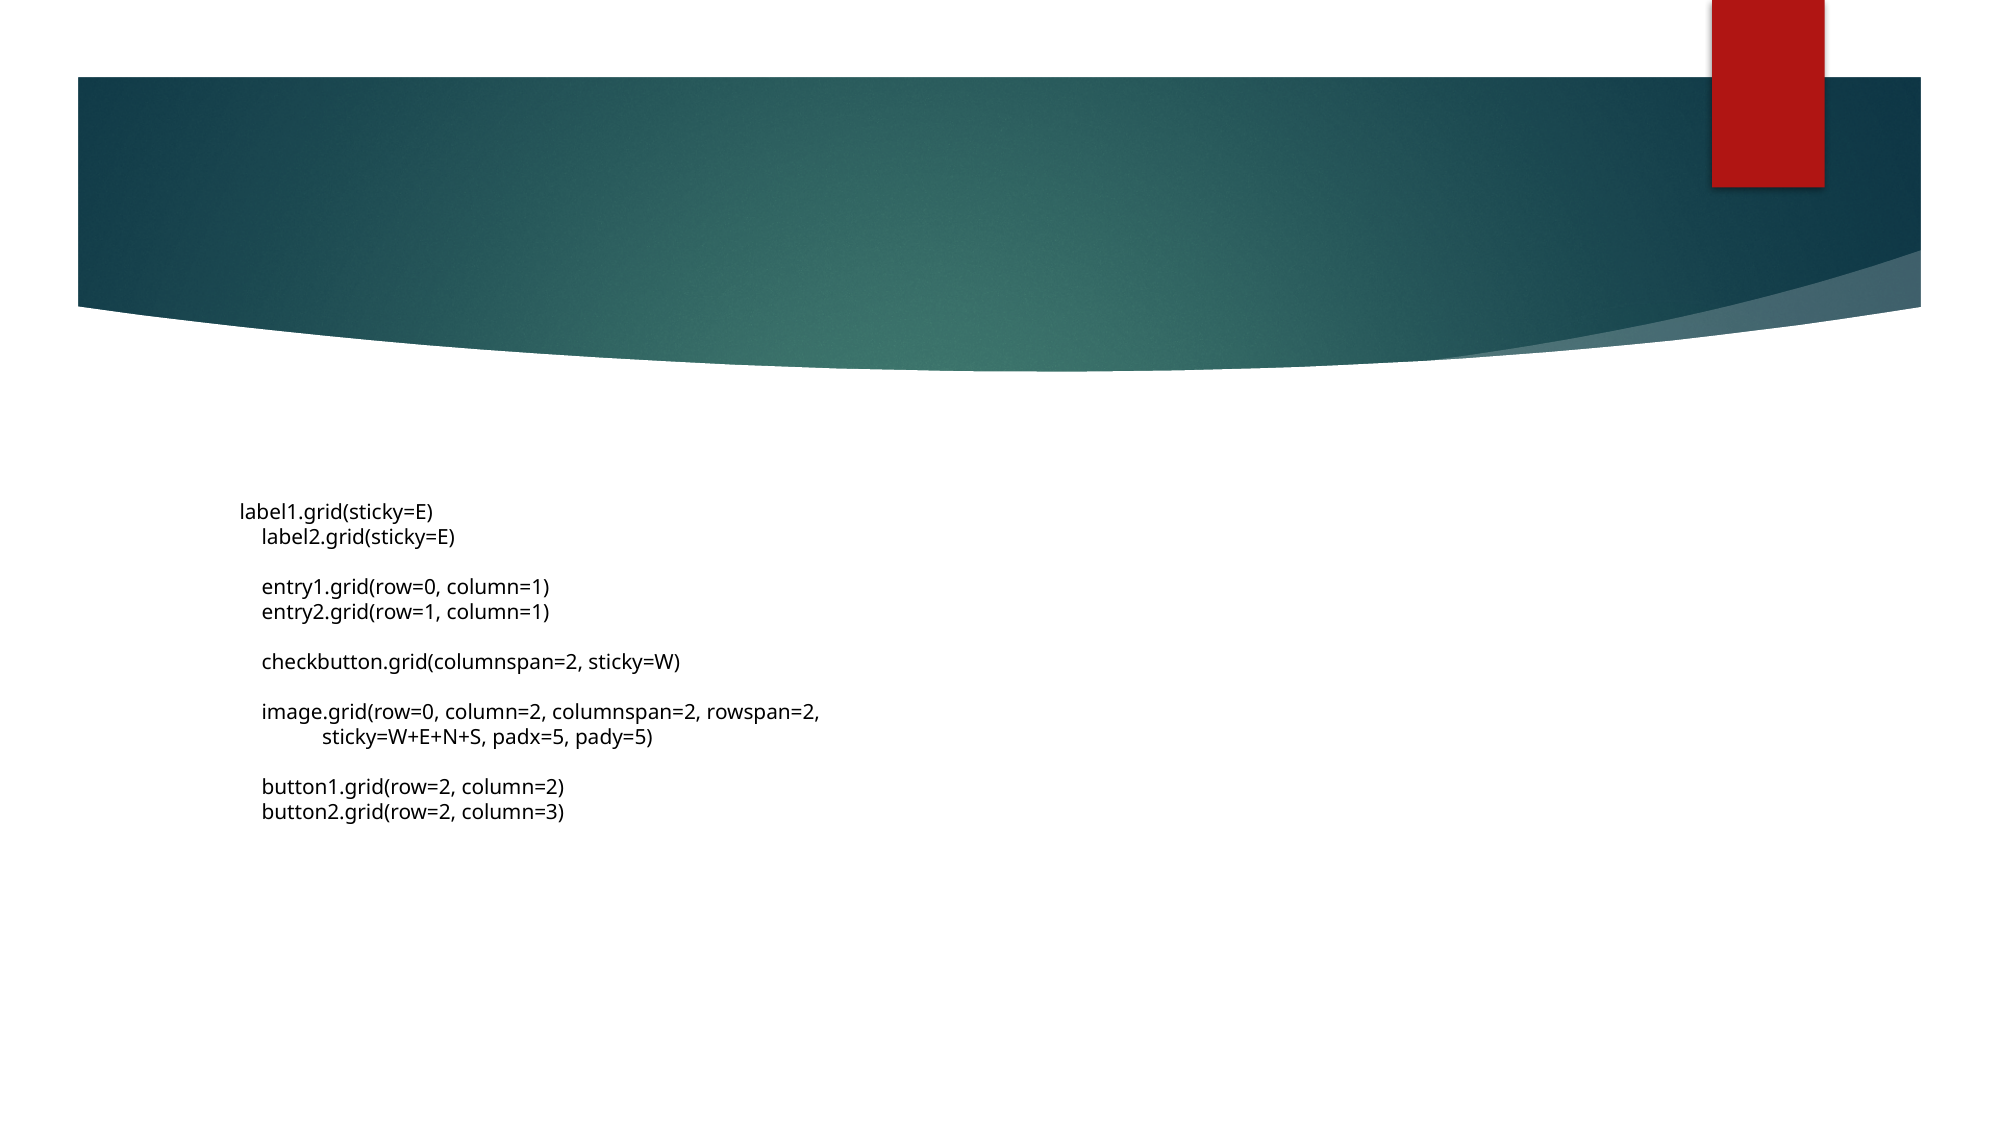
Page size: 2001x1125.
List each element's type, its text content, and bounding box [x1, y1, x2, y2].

text_box label1.grid(sticky=E) label2.grid(sticky=E) entry1.grid(row=0, column=1) entry2.grid(row=1, column=1) checkbutton.grid(columnspan=2, sticky=W) image.grid(row=0, column=2, columnspan=2, rowspan=2, sticky=W+E+N+S, padx=5, pady=5) button1.grid(row=2, column=2) button2.grid(row=2, column=3) [224, 491, 1226, 831]
